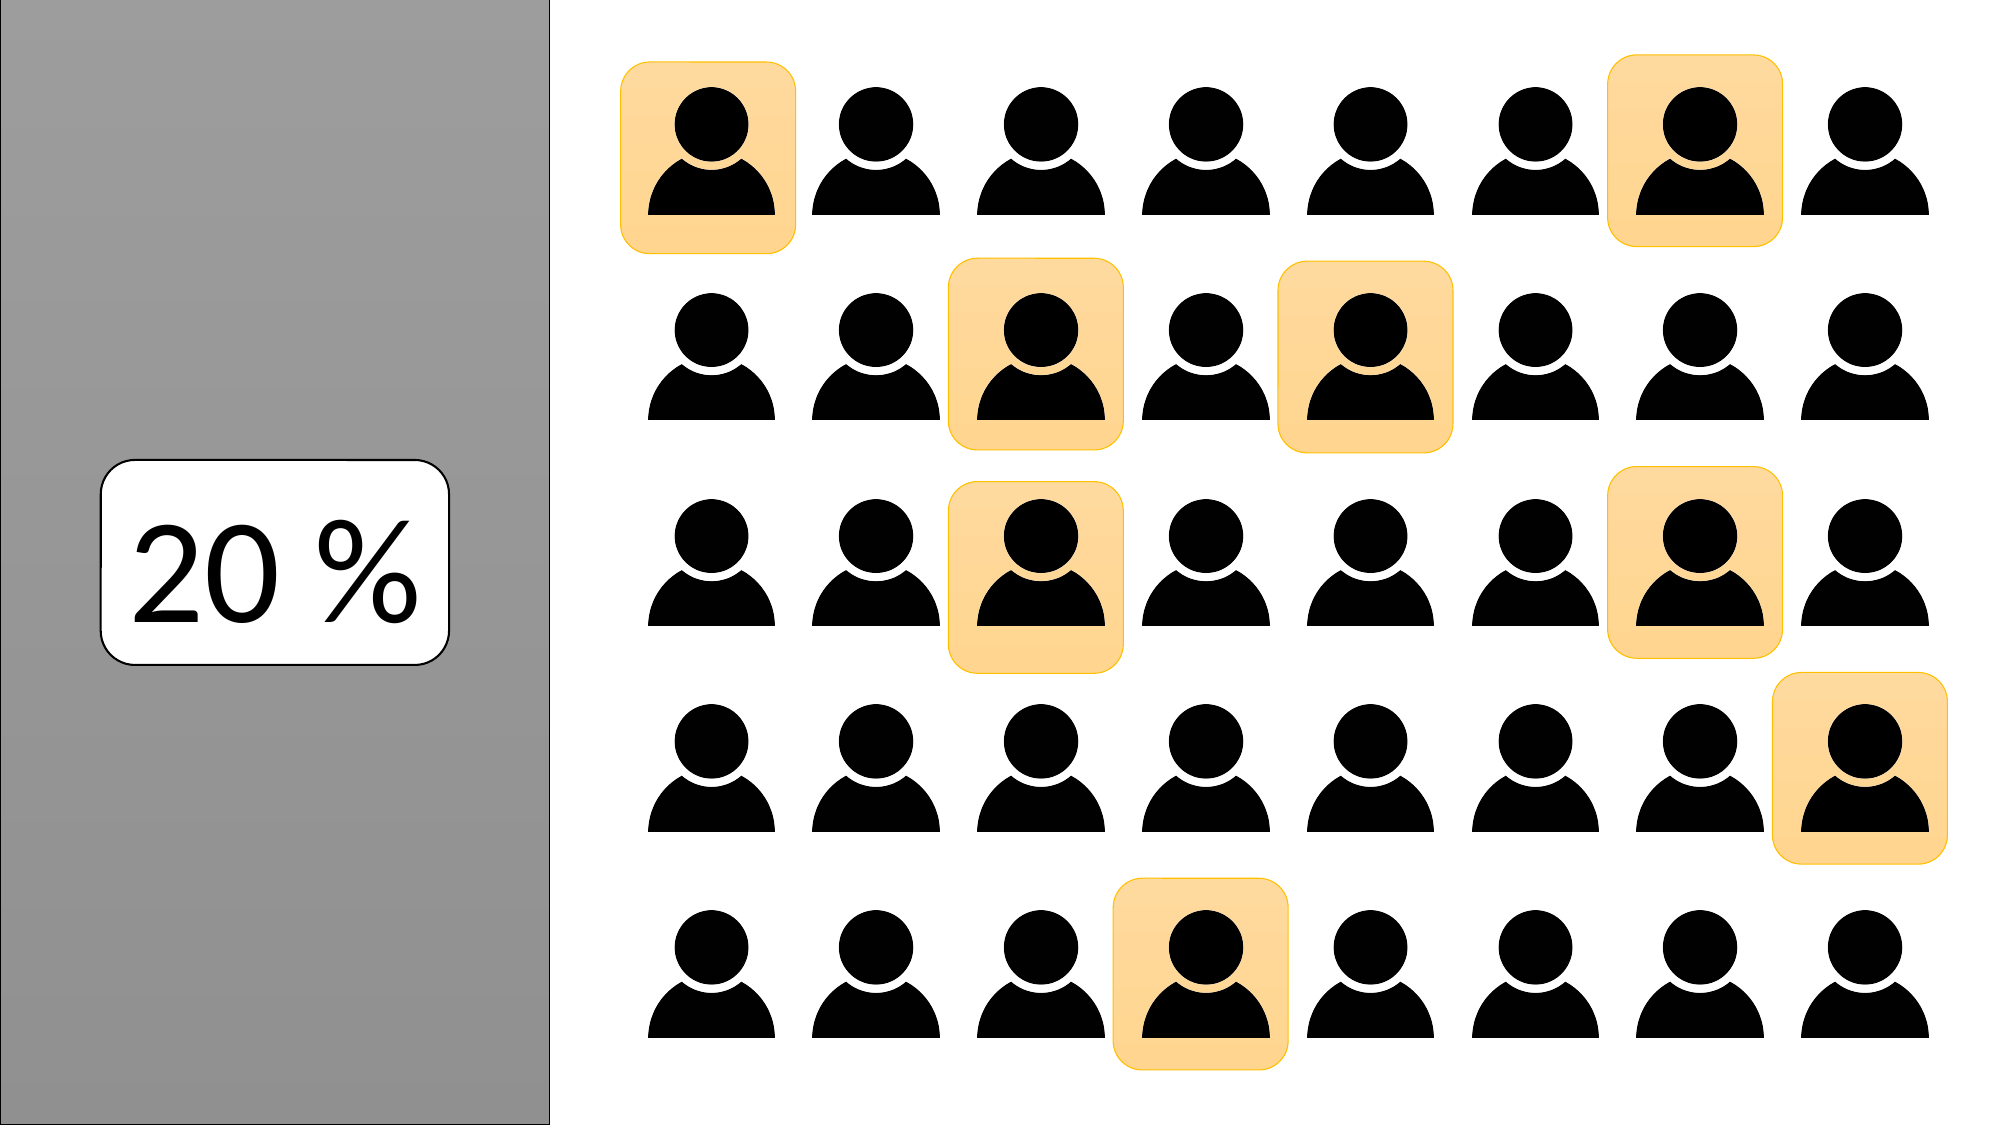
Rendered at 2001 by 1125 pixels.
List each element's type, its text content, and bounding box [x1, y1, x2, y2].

text_box [1112, 1038, 1289, 1071]
text_box [950, 481, 1122, 499]
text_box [647, 499, 1929, 626]
text_box 20 % [99, 458, 451, 666]
text_box [947, 420, 1124, 451]
text_box [1277, 260, 1454, 293]
text_box [947, 257, 1124, 293]
text_box [1607, 215, 1784, 248]
text_box [947, 626, 1124, 674]
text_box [647, 293, 1929, 420]
text_box [1607, 466, 1784, 499]
text_box [0, 0, 550, 1125]
text_box [1277, 420, 1454, 454]
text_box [647, 704, 1929, 832]
text_box [1771, 671, 1948, 865]
text_box [1607, 54, 1784, 87]
text_box [1607, 626, 1784, 659]
text_box [1112, 877, 1289, 910]
text_box [620, 61, 797, 255]
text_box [647, 910, 1929, 1038]
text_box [647, 87, 1929, 215]
